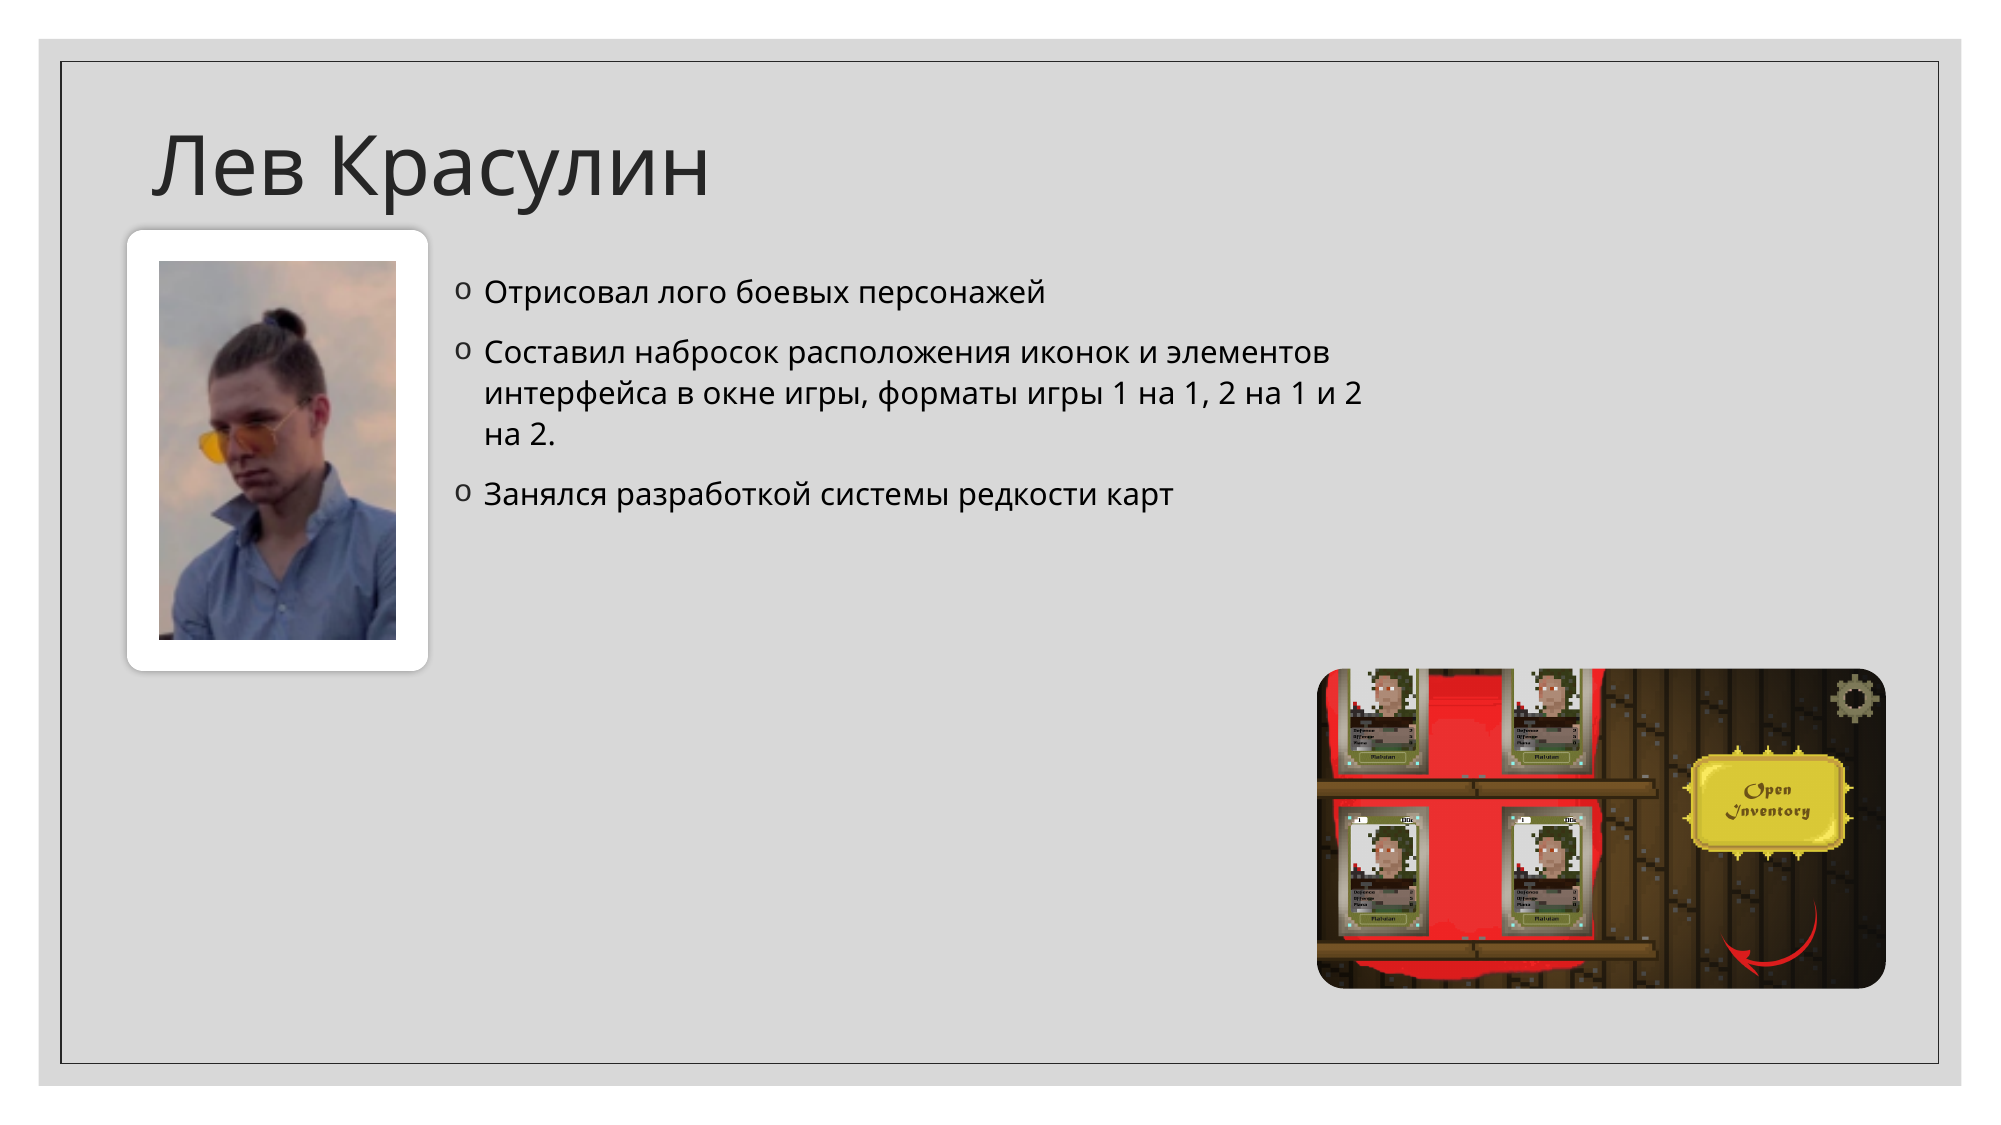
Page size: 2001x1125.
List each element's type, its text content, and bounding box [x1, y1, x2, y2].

picture [1316, 668, 1886, 989]
list Отрисовал лого боевых персонажей Составил набросок расположения иконок и элементов интерфейса в окне игры, форматы игры 1 на 1, 2 на 1 и 2 на 2. Занялся разработкой системы редкости карт [439, 260, 1417, 526]
title Лев Красулин [137, 59, 1863, 278]
picture [158, 260, 397, 640]
